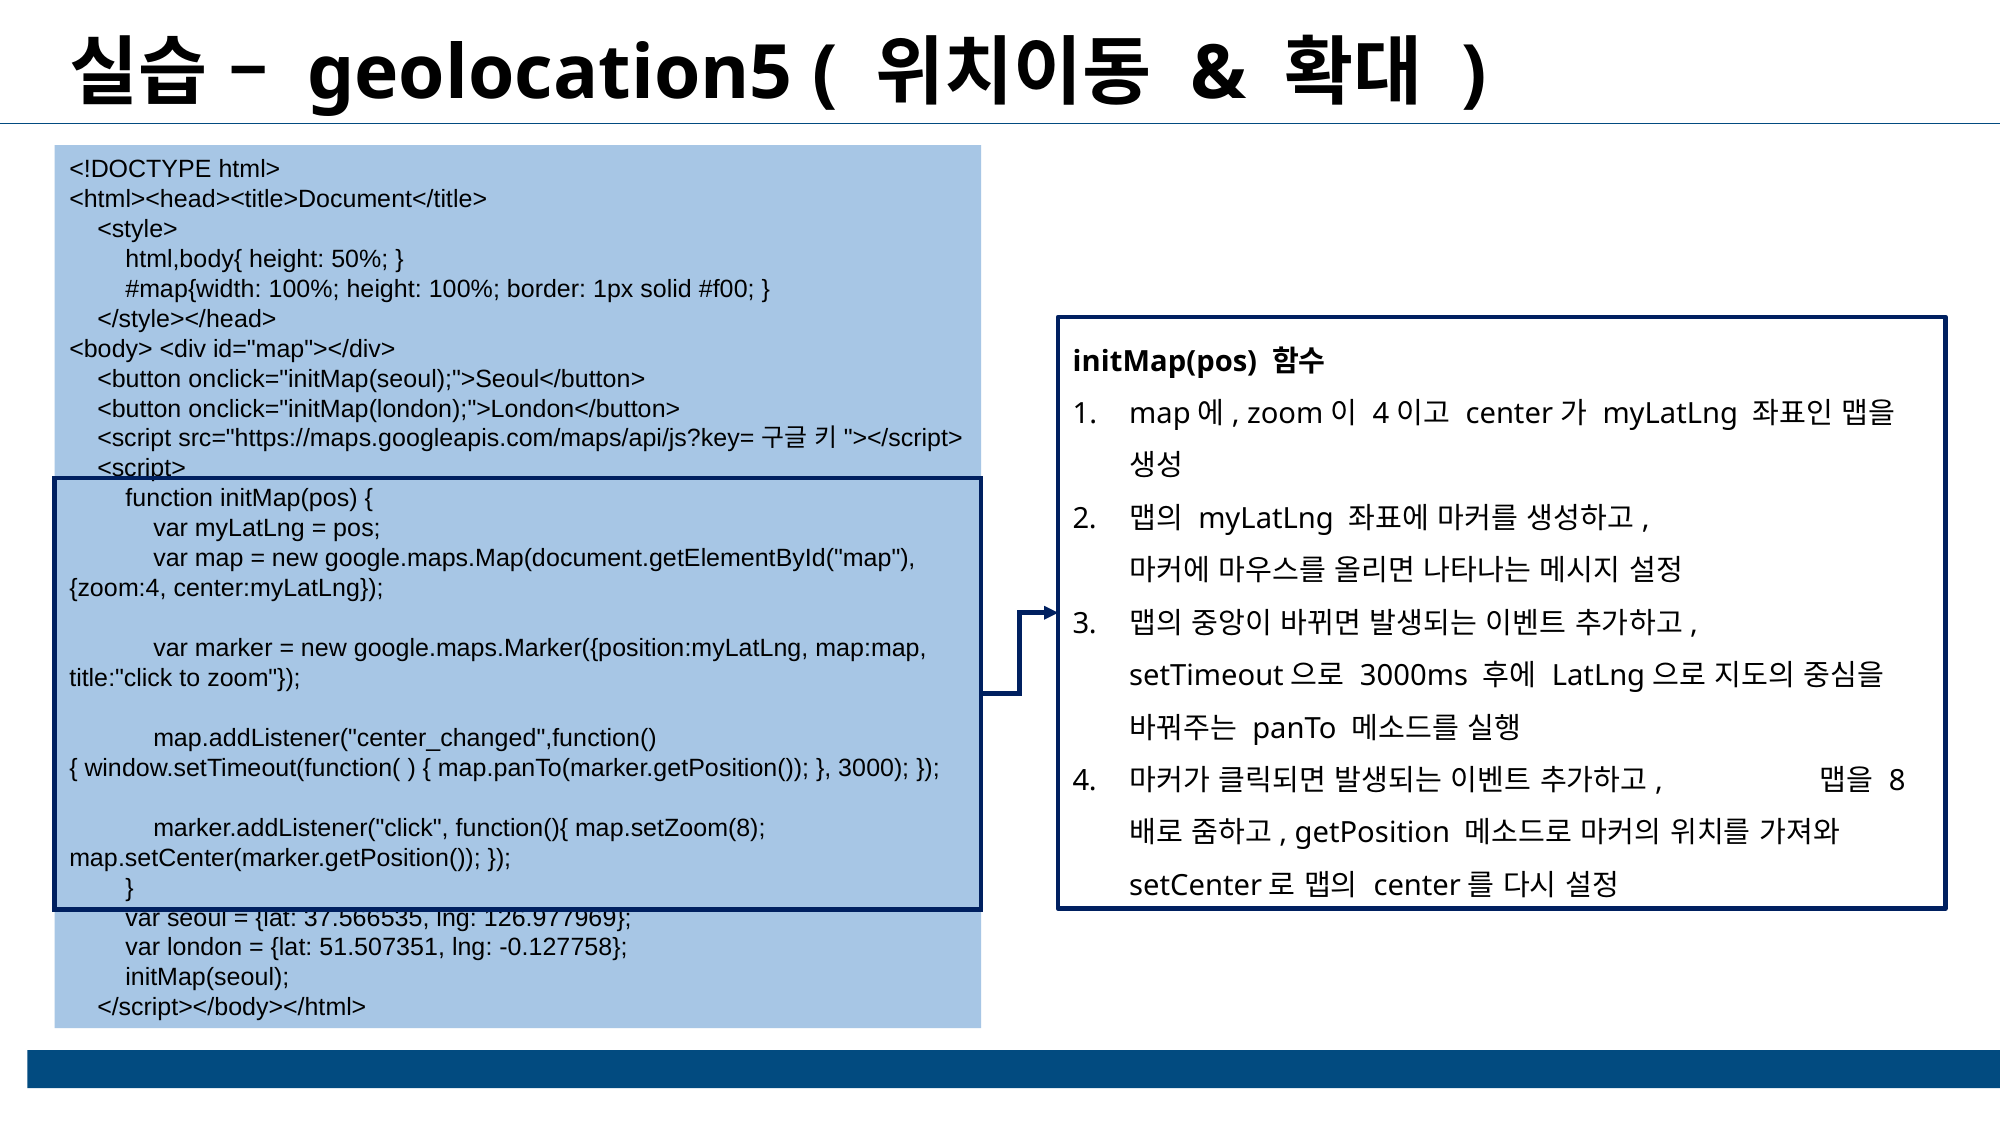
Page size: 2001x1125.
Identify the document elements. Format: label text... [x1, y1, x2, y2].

text_box [26, 1049, 2000, 1089]
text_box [981, 586, 1059, 694]
text_box initMap(pos) 함수 map에, zoom이 4이고 center가 myLatLng 좌표인 맵을 생성 맵의 myLatLng 좌표에 마커를 생성하고, 마커에 마우스를 올리면 나타나는 메시지 설정 맵의 중앙이 바뀌면 발생되는 이벤트 추가하고, setTimeout으로 3000ms 후에 LatLng으로 지도의 중심을 바꿔주는 panTo 메소드를 실행 마커가 클릭되면 발생되는 이벤트 추가하고, 맵을 8배로 줌하고, getPosition 메소드로 마커의 위치를 가져와 setCenter로 맵의 center를 다시 설정 [1058, 316, 1946, 909]
text_box <!DOCTYPE html> <html><head><title>Document</title> <style> html,body{ height: 50%; } #map{width: 100%; height: 100%; border: 1px solid #f00; } </style></head> <body> <div id="map"></div> <button onclick="initMap(seoul);">Seoul</button> <button onclick="initMap(london);">London</button> <script src="https://maps.googleapis.com/maps/api/js?key=구글 키"></script> <script> function initMap(pos) { var myLatLng = pos; var map = new google.maps.Map(document.getElementById("map"), {zoom:4, center:myLatLng}); var marker = new google.maps.Marker({position:myLatLng, map:map, title:"click to zoom"}); map.addListener("center_changed",function(){ window.setTimeout(function( ) { map.panTo(marker.getPosition()); }, 3000); }); marker.addListener("click", function(){ map.setZoom(8); map.setCenter(marker.getPosition()); }); } var seoul = {lat: 37.566535, lng: 126.977969}; var london = {lat: 51.507351, lng: -0.127758}; initMap(seoul); </script></body></html> [54, 911, 982, 1029]
text_box <!DOCTYPE html> <html><head><title>Document</title> <style> html,body{ height: 50%; } #map{width: 100%; height: 100%; border: 1px solid #f00; } </style></head> <body> <div id="map"></div> <button onclick="initMap(seoul);">Seoul</button> <button onclick="initMap(london);">London</button> <script src="https://maps.googleapis.com/maps/api/js?key=구글 키"></script> <script> function initMap(pos) { var myLatLng = pos; var map = new google.maps.Map(document.getElementById("map"), {zoom:4, center:myLatLng}); var marker = new google.maps.Marker({position:myLatLng, map:map, title:"click to zoom"}); map.addListener("center_changed",function(){ window.setTimeout(function( ) { map.panTo(marker.getPosition()); }, 3000); }); marker.addListener("click", function(){ map.setZoom(8); map.setCenter(marker.getPosition()); }); } var seoul = {lat: 37.566535, lng: 126.977969}; var london = {lat: 51.507351, lng: -0.127758}; initMap(seoul); </script></body></html> [54, 145, 982, 477]
text_box [54, 477, 982, 911]
text_box 실습 – geolocation5 ( 위치이동 & 확대 ) [54, 16, 1677, 122]
